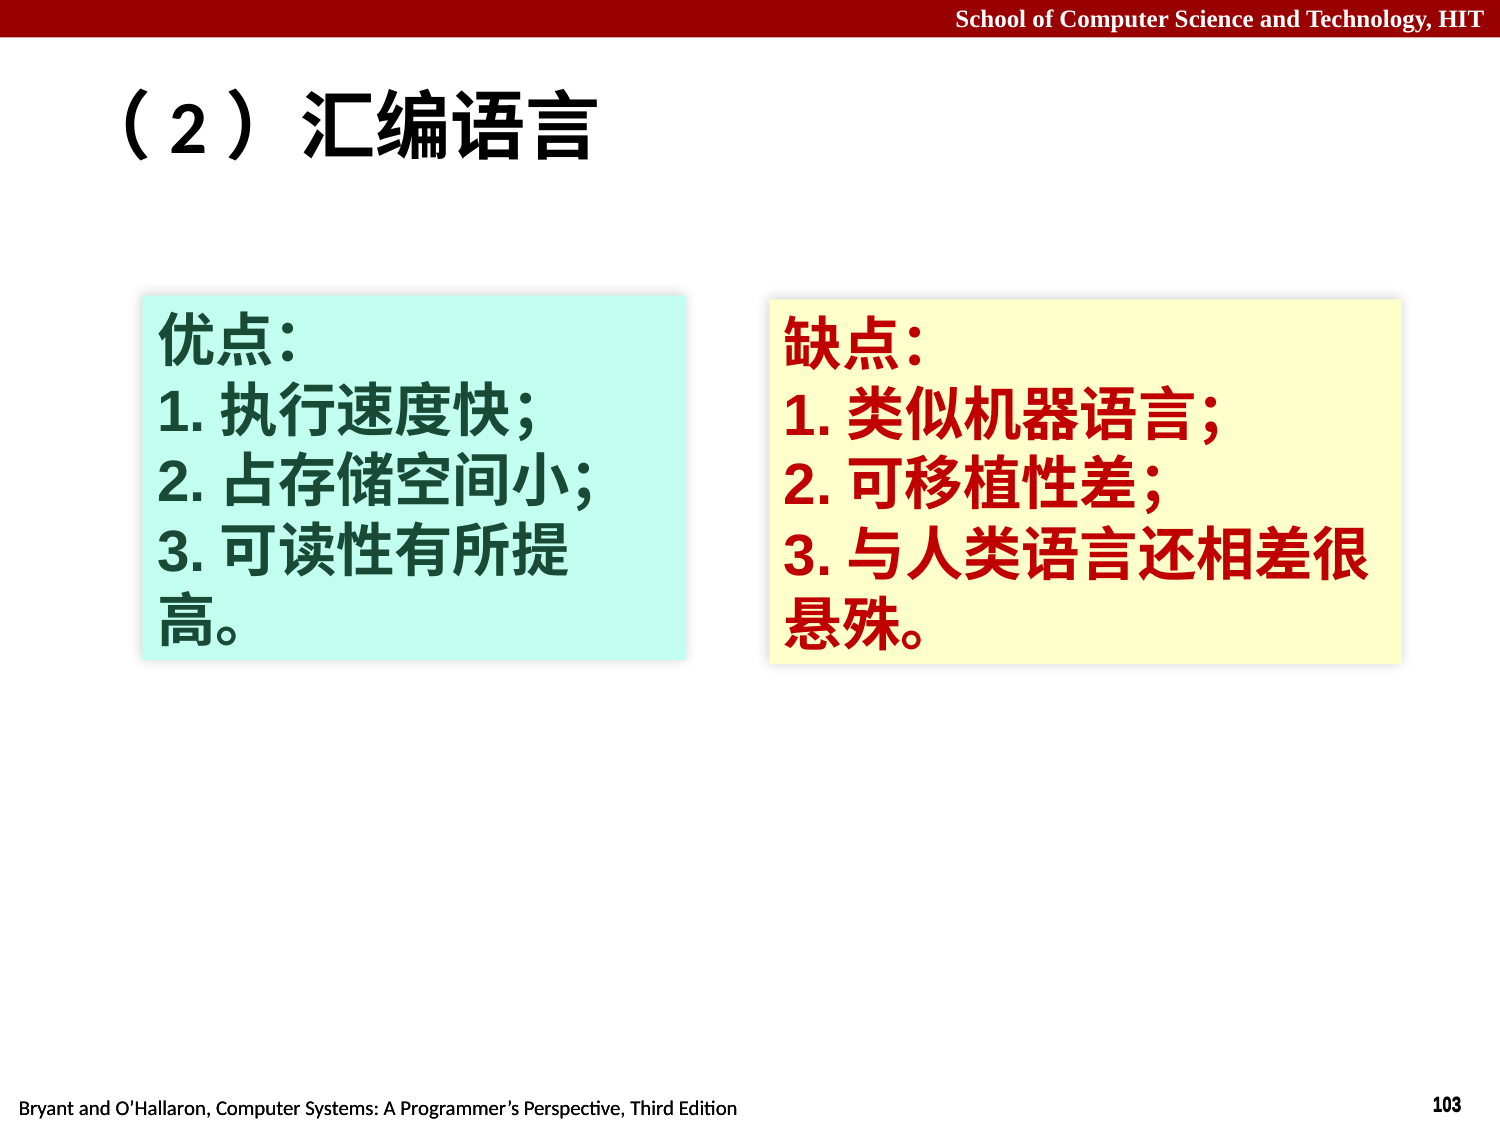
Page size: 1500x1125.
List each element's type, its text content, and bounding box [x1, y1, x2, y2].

text_box 缺点： 1.类似机器语言； 2.可移植性差； 3.与人类语言还相差很悬殊。 [769, 299, 1402, 664]
text_box 优点： 1.执行速度快； 2.占存储空间小； 3.可读性有所提高。 [142, 295, 687, 661]
title （2）汇编语言 [61, 61, 1500, 187]
